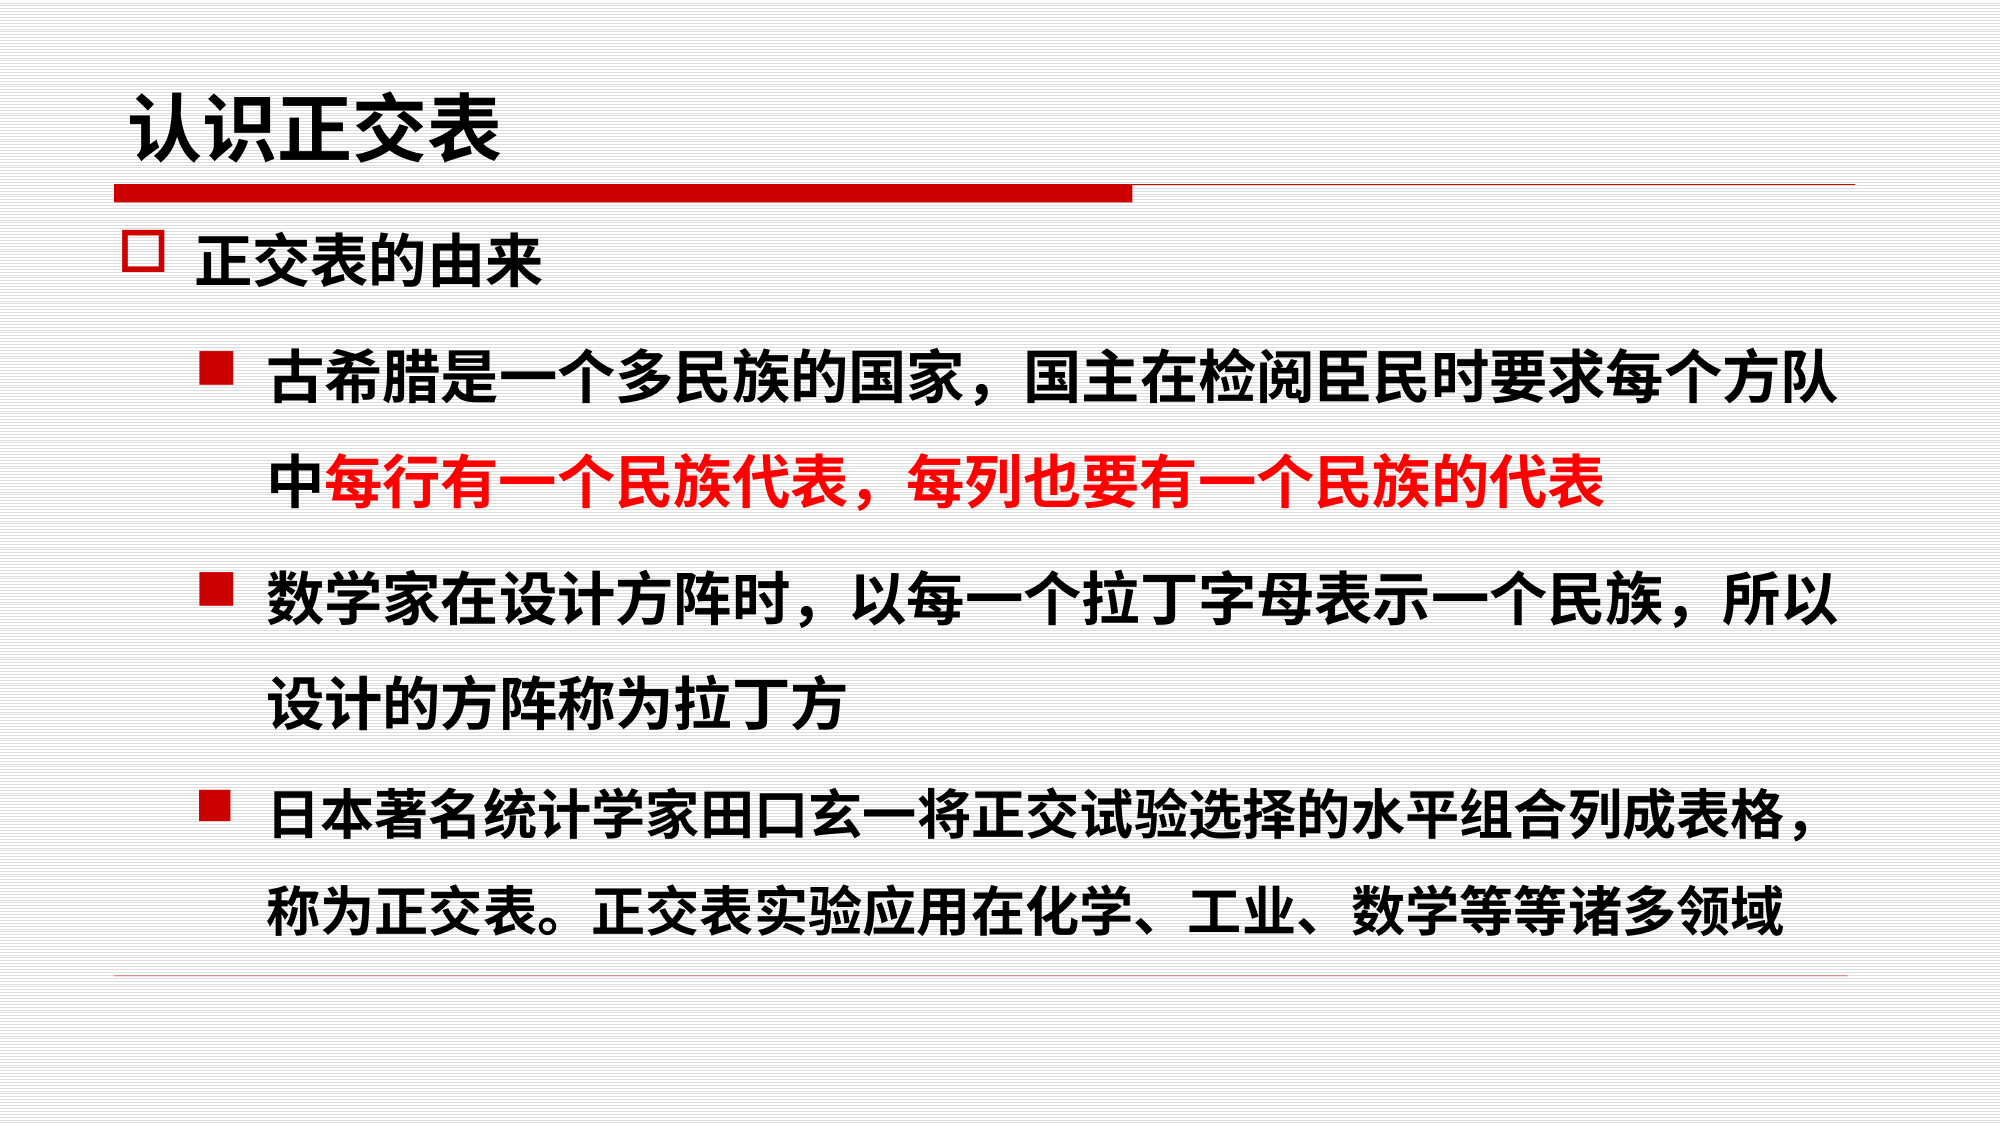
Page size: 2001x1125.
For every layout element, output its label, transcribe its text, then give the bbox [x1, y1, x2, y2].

title 认识正交表 [112, 42, 1863, 179]
list 正交表的由来 古希腊是一个多民族的国家，国主在检阅臣民时要求每个方队中每行有一个民族代表，每列也要有一个民族的代表 数学家在设计方阵时，以每一个拉丁字母表示一个民族，所以设计的方阵称为拉丁方 日本著名统计学家田口玄一将正交试验选择的水平组合列成表格，称为正交表。正交表实验应用在化学、工业、数学等等诸多领域 [102, 181, 1887, 882]
